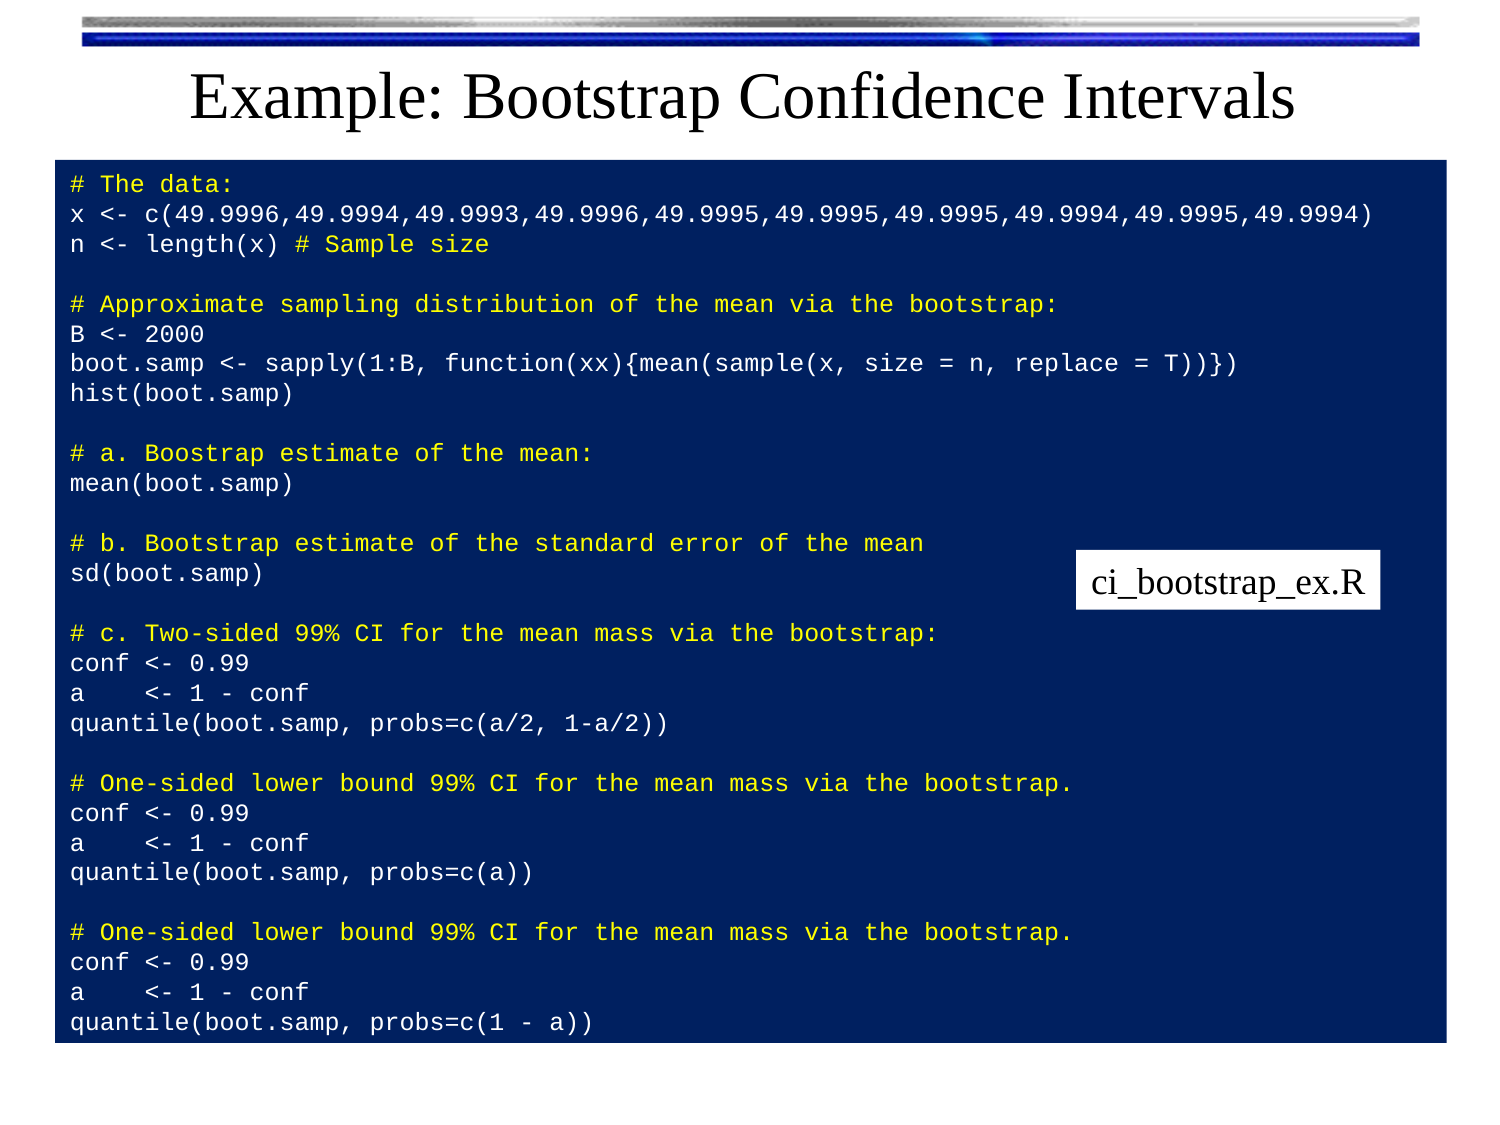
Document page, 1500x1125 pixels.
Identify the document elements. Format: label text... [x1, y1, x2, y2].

picture [79, 12, 1425, 52]
text_box Example: Bootstrap Confidence Intervals [37, 29, 1450, 155]
text_box # The data: x <- c(49.9996,49.9994,49.9993,49.9996,49.9995,49.9995,49.9995,49.9994,49.9995,49.9994) n <- length(x) # Sample size # Approximate sampling distribution of the mean via the bootstrap: B <- 2000 boot.samp <- sapply(1:B, function(xx){mean(sample(x, size = n, replace = T))}) hist(boot.samp) # a. Boostrap estimate of the mean: mean(boot.samp) # b. Bootstrap estimate of the standard error of the mean sd(boot.samp) # c. Two-sided 99% CI for the mean mass via the bootstrap: conf <- 0.99 a <- 1 - conf quantile(boot.samp, probs=c(a/2, 1-a/2)) # One-sided lower bound 99% CI for the mean mass via the bootstrap. conf <- 0.99 a <- 1 - conf quantile(boot.samp, probs=c(a)) # One-sided lower bound 99% CI for the mean mass via the bootstrap. conf <- 0.99 a <- 1 - conf quantile(boot.samp, probs=c(1 - a)) [55, 159, 1447, 1043]
text_box ci_bootstrap_ex.R [1076, 549, 1381, 610]
